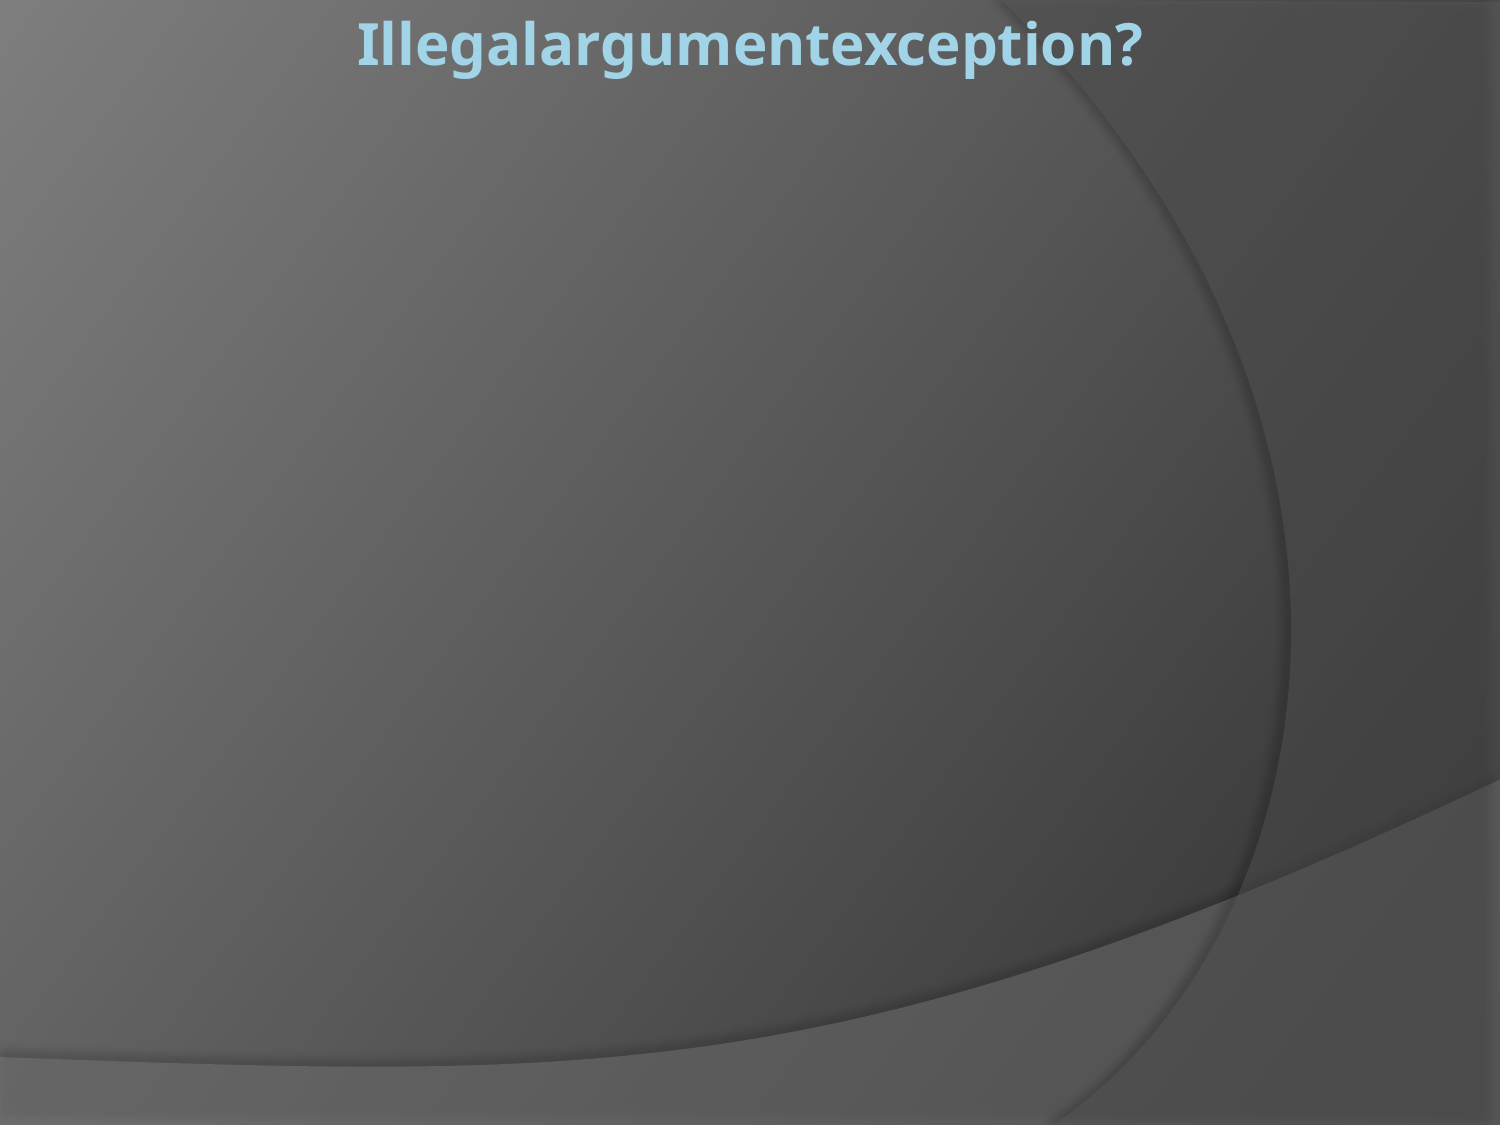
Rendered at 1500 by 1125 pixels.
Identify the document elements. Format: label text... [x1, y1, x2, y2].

title Illegalargumentexception? [0, 0, 1500, 1125]
